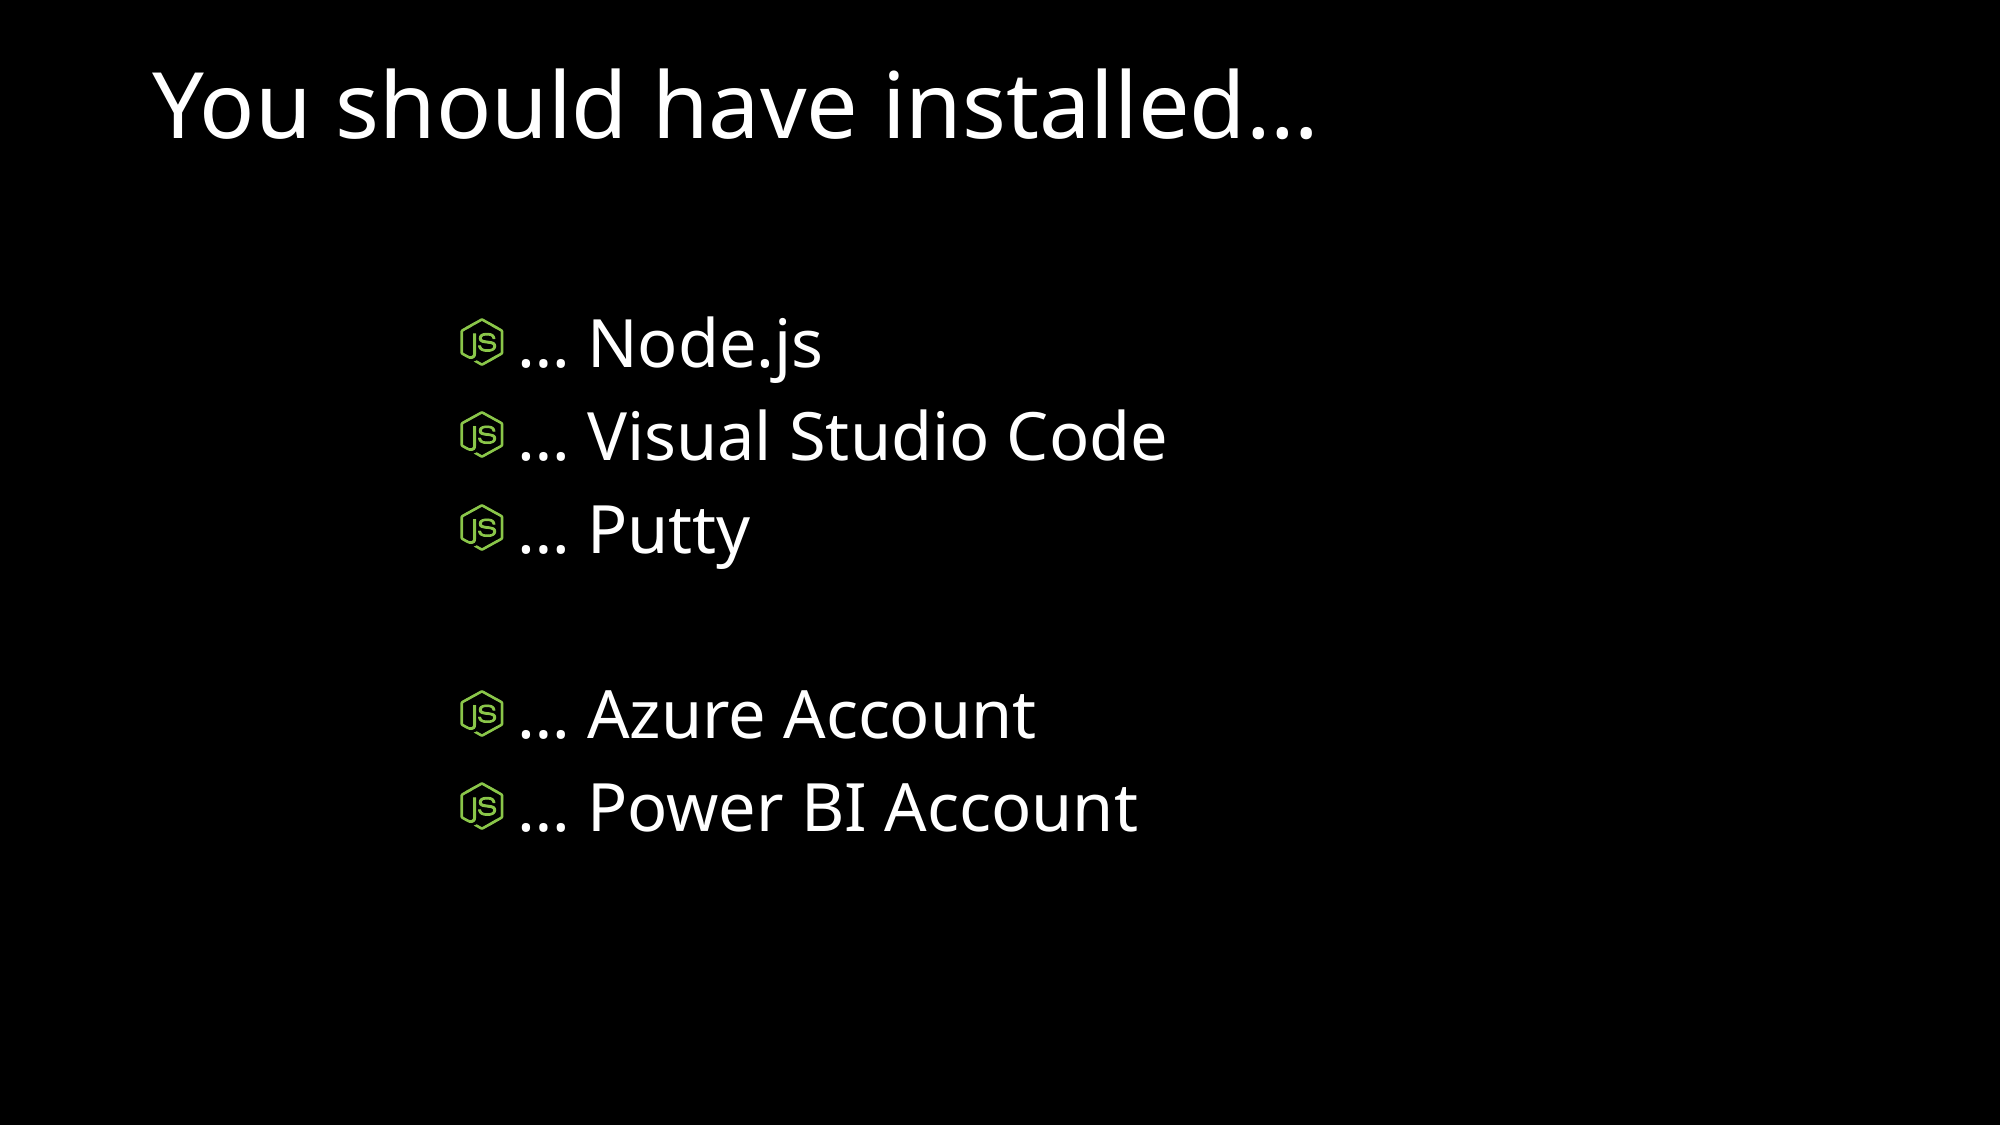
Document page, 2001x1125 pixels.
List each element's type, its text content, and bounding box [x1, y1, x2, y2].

list … Node.js … Visual Studio Code … Putty … Azure Account … Power BI Account [445, 302, 1967, 1017]
picture [460, 782, 518, 830]
title You should have installed… [137, 0, 1863, 218]
picture [460, 690, 518, 737]
picture [460, 504, 518, 551]
picture [460, 411, 518, 458]
picture [460, 318, 518, 366]
